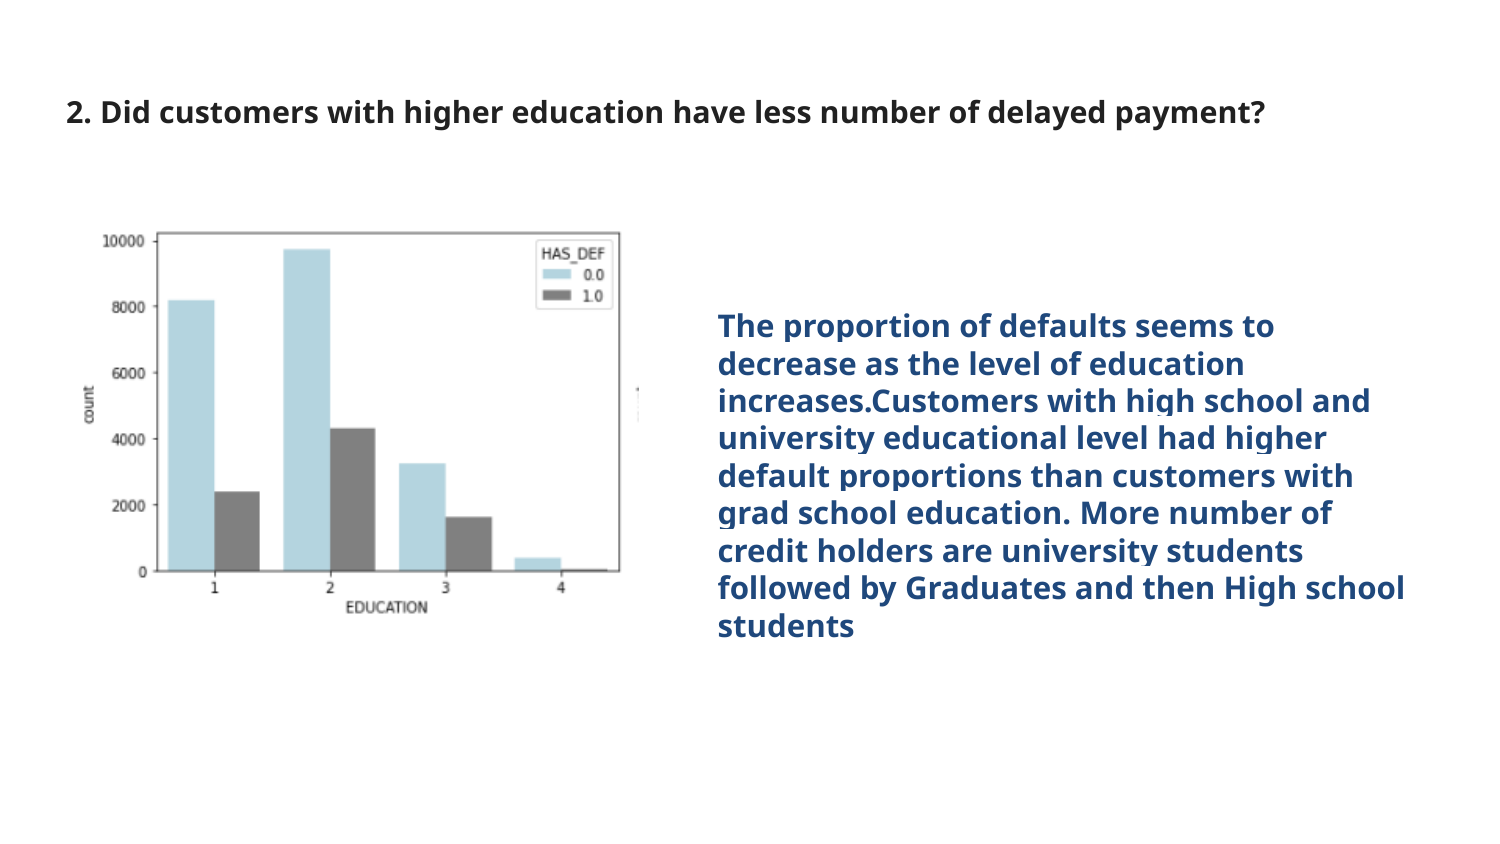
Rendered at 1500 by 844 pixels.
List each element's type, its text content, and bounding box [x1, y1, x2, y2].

title 2. Did customers with higher education have less number of delayed payment? [51, 72, 1449, 167]
picture [83, 201, 639, 620]
text_box The proportion of defaults seems to decrease as the level of education increases.Customers with high school and university educational level had higher default proportions than customers with grad school education. More number of credit holders are university students followed by Graduates and then High school students [702, 291, 1433, 659]
